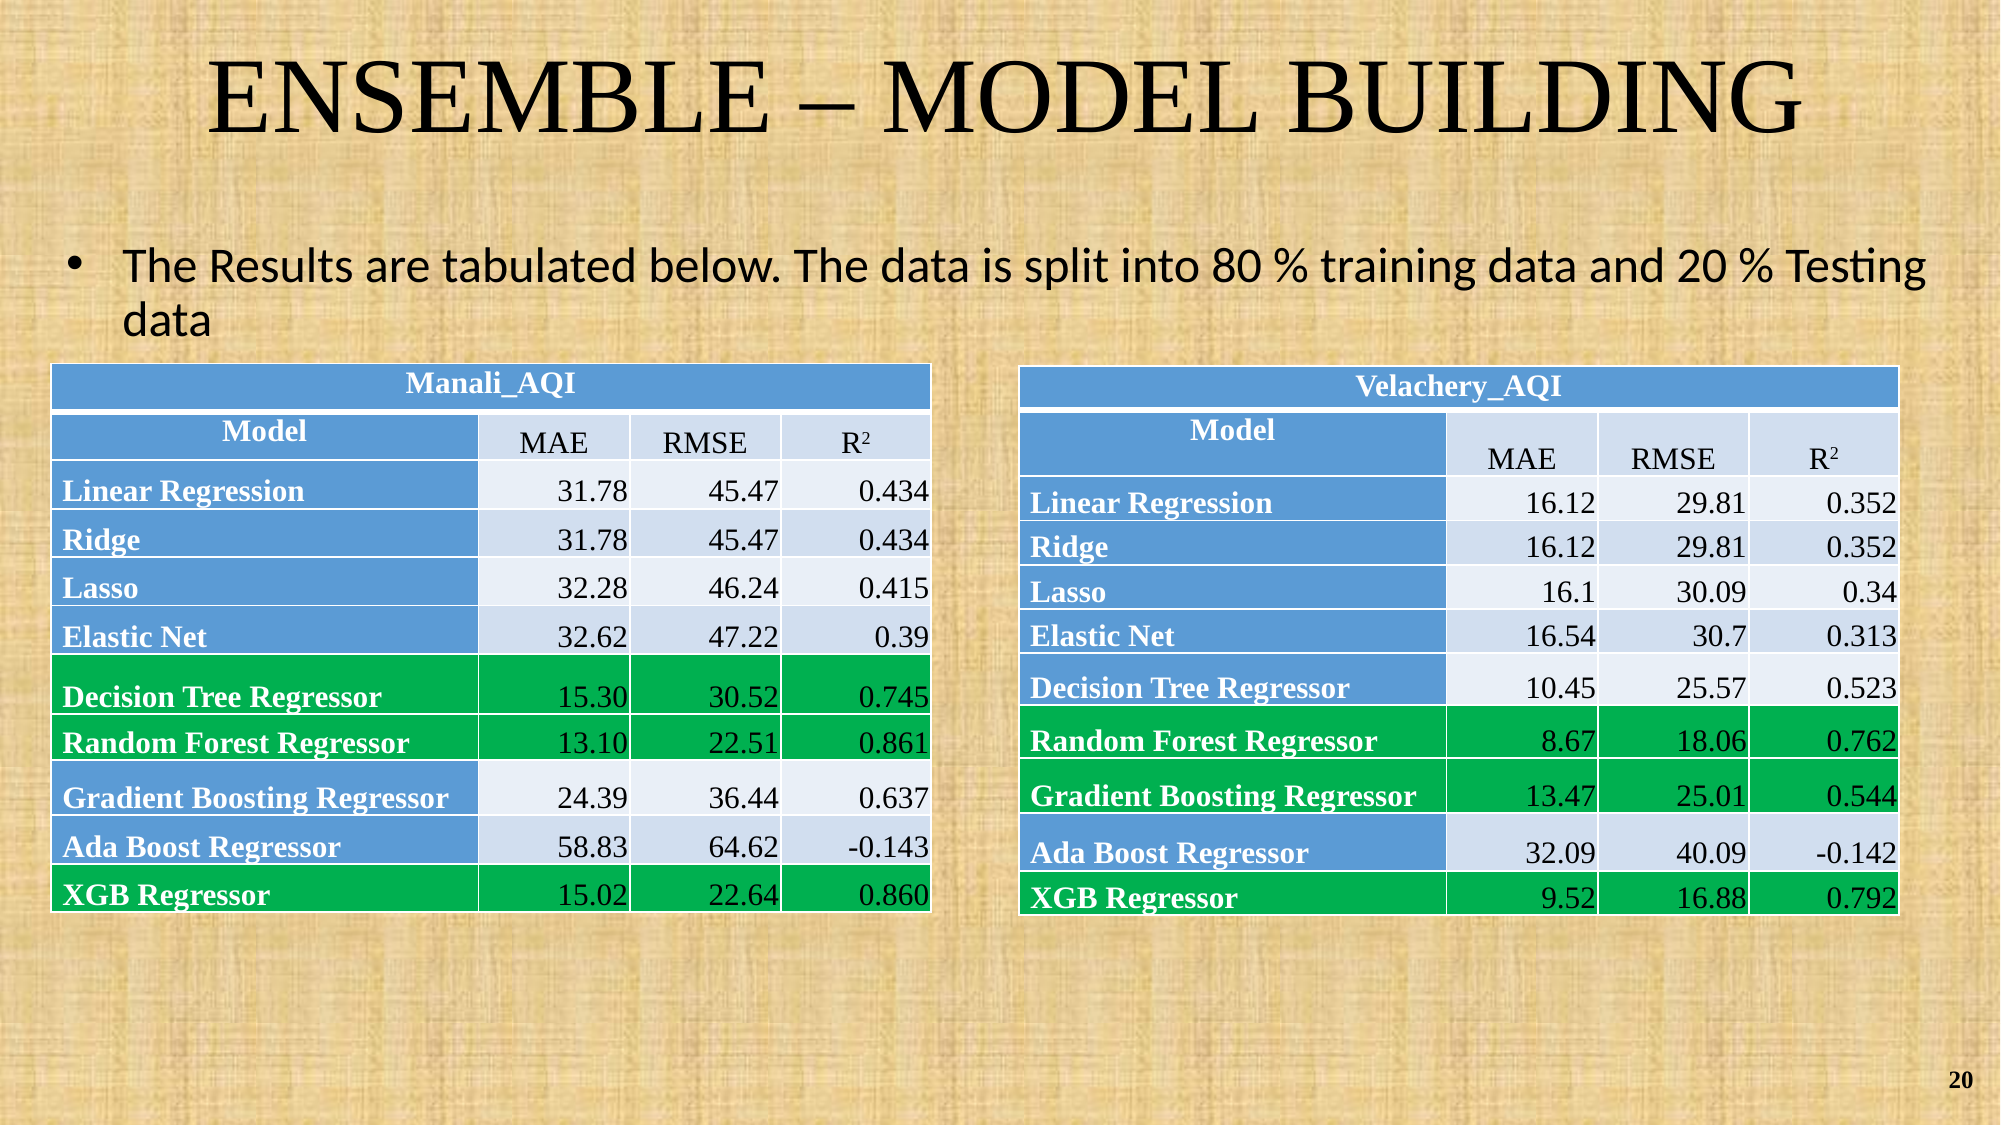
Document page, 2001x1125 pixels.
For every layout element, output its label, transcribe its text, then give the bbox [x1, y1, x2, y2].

table_cell 0.415 [782, 558, 930, 605]
table_cell Decision Tree Regressor [1020, 654, 1446, 704]
table_cell RMSE [1599, 413, 1748, 475]
slide_number 20 [1538, 1049, 1989, 1109]
table_cell 36.44 [631, 761, 780, 814]
table_cell 18.06 [1599, 706, 1748, 757]
table_cell -0.142 [1750, 814, 1898, 870]
table_cell Decision Tree Regressor [52, 655, 478, 713]
table_cell 31.78 [479, 461, 629, 508]
table_cell 9.52 [1447, 872, 1597, 914]
table_cell 15.30 [479, 655, 629, 713]
table_cell 16.1 [1447, 566, 1597, 608]
table_cell 25.01 [1599, 759, 1748, 812]
table_cell Gradient Boosting Regressor [52, 761, 478, 814]
table_cell 0.860 [782, 865, 930, 911]
table_cell Lasso [52, 558, 478, 605]
table_cell Elastic Net [52, 606, 478, 653]
table_cell XGB Regressor [1020, 872, 1446, 914]
table_cell 13.47 [1447, 759, 1597, 812]
table_cell 0.352 [1750, 521, 1898, 564]
table_cell 0.637 [782, 761, 930, 814]
table_cell Ridge [52, 510, 478, 556]
table_cell 45.47 [631, 461, 780, 508]
table_cell Lasso [1020, 566, 1446, 608]
table_cell Model [1020, 413, 1446, 475]
table_cell 16.12 [1447, 477, 1597, 520]
table_cell 30.52 [631, 655, 780, 713]
table_cell 0.745 [782, 655, 930, 713]
table_cell Gradient Boosting Regressor [1020, 759, 1446, 812]
table_cell 24.39 [479, 761, 629, 814]
table_cell MAE [1447, 413, 1597, 475]
table_cell 47.22 [631, 606, 780, 653]
table_cell 32.09 [1447, 814, 1597, 870]
table_cell 22.51 [631, 715, 780, 759]
table_cell Random Forest Regressor [52, 715, 478, 759]
table_cell 10.45 [1447, 654, 1597, 704]
table_cell 58.83 [479, 816, 629, 863]
table_cell Ada Boost Regressor [1020, 814, 1446, 870]
subtitle The Results are tabulated below. The data is split into 80 % training data and 20 % Testing data [51, 231, 1963, 1020]
table_cell 0.544 [1750, 759, 1898, 812]
table_cell 64.62 [631, 816, 780, 863]
table_cell Ada Boost Regressor [52, 816, 478, 863]
table_cell 0.434 [782, 510, 930, 556]
table_cell MAE [479, 415, 629, 459]
table_header Manali_AQI [52, 364, 930, 409]
table_cell 0.352 [1750, 477, 1898, 520]
table_cell 0.792 [1750, 872, 1898, 914]
table_cell 8.67 [1447, 706, 1597, 757]
table_cell 0.39 [782, 606, 930, 653]
table_cell RMSE [631, 415, 780, 459]
table_header Velachery_AQI [1020, 367, 1898, 407]
table_cell 0.762 [1750, 706, 1898, 757]
table_cell Linear Regression [1020, 477, 1446, 520]
table_cell 22.64 [631, 865, 780, 911]
table_cell 0.523 [1750, 654, 1898, 704]
table_cell -0.143 [782, 816, 930, 863]
table_cell Elastic Net [1020, 610, 1446, 652]
table_cell 0.313 [1750, 610, 1898, 652]
table_cell Model [52, 415, 478, 459]
table_cell Linear Regression [52, 461, 478, 508]
table_cell Random Forest Regressor [1020, 706, 1446, 757]
table_cell 30.09 [1599, 566, 1748, 608]
title ENSEMBLE – MODEL BUILDING [51, 30, 1963, 163]
table_cell 46.24 [631, 558, 780, 605]
table_cell 32.62 [479, 606, 629, 653]
table_cell 16.54 [1447, 610, 1597, 652]
table_cell 40.09 [1599, 814, 1748, 870]
table_cell 45.47 [631, 510, 780, 556]
table_cell R2 [1750, 413, 1898, 475]
table_cell XGB Regressor [52, 865, 478, 911]
table_cell 0.861 [782, 715, 930, 759]
picture [0, 0, 2001, 1125]
table_cell 15.02 [479, 865, 629, 911]
table_cell 31.78 [479, 510, 629, 556]
table_cell R2 [782, 415, 930, 459]
table_cell 16.12 [1447, 521, 1597, 564]
table_cell 0.34 [1750, 566, 1898, 608]
table_cell 25.57 [1599, 654, 1748, 704]
table_cell 13.10 [479, 715, 629, 759]
table_cell 16.88 [1599, 872, 1748, 914]
table_cell Ridge [1020, 521, 1446, 564]
table_cell 29.81 [1599, 477, 1748, 520]
table_cell 0.434 [782, 461, 930, 508]
table_cell 29.81 [1599, 521, 1748, 564]
table_cell 30.7 [1599, 610, 1748, 652]
table_cell 32.28 [479, 558, 629, 605]
